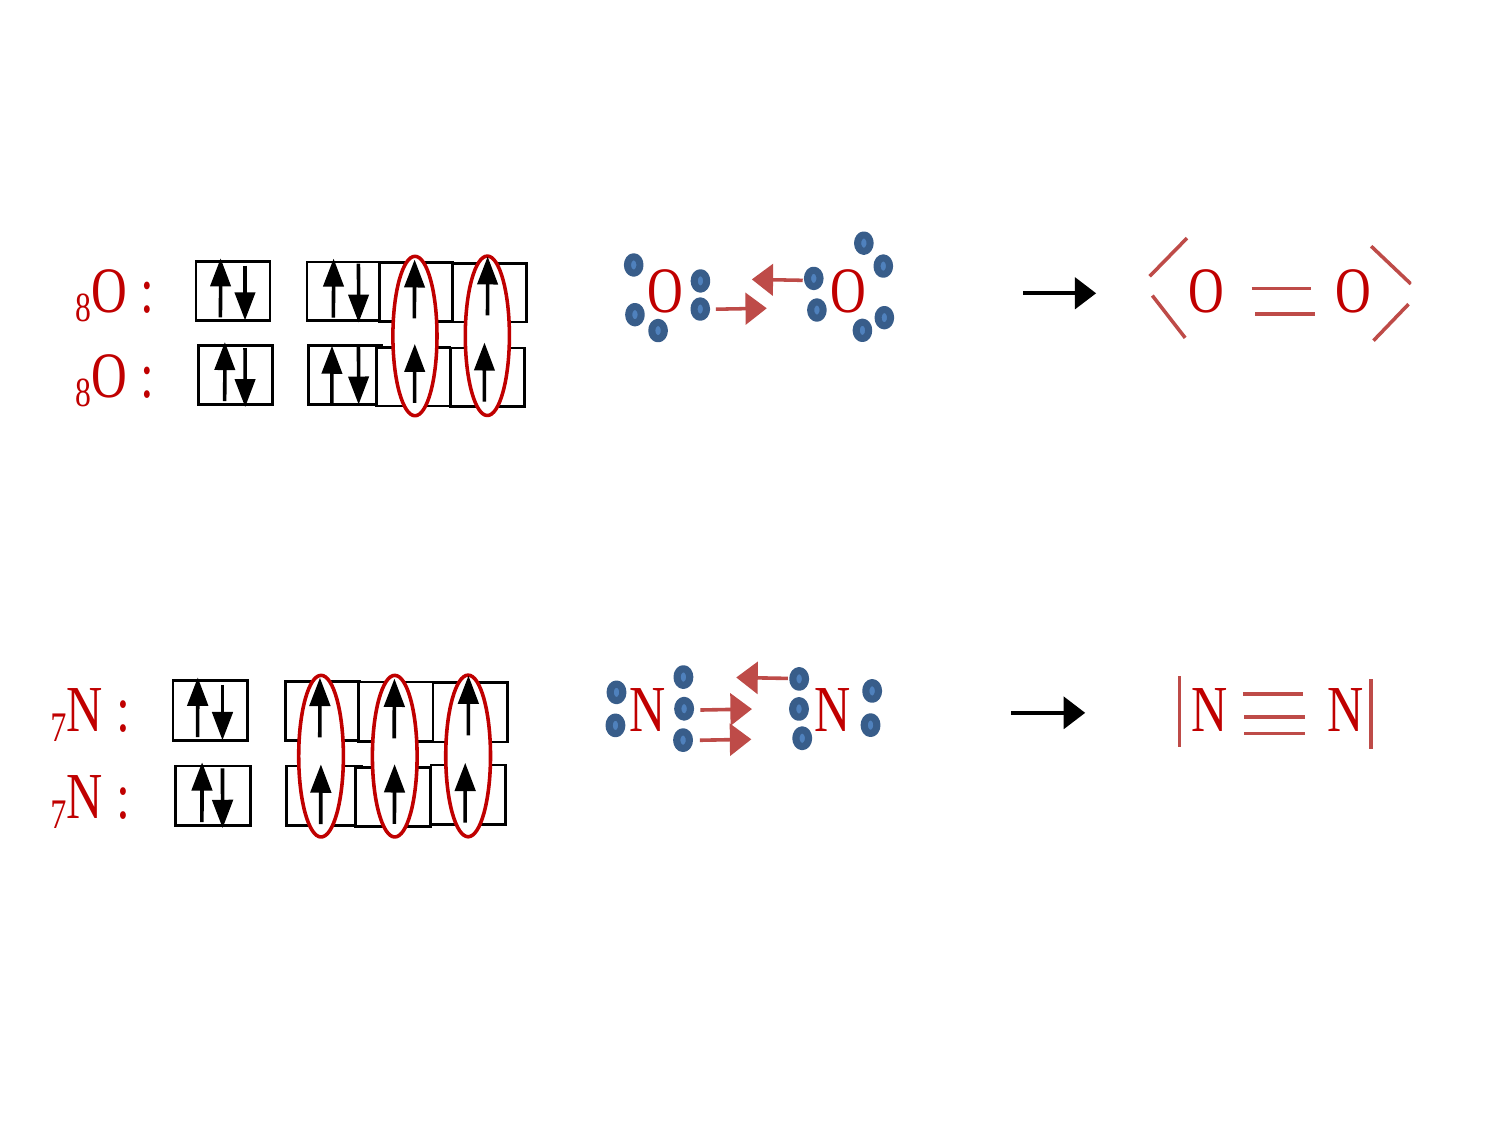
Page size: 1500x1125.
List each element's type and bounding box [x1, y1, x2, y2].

picture [36, 628, 1406, 858]
picture [61, 225, 1412, 445]
